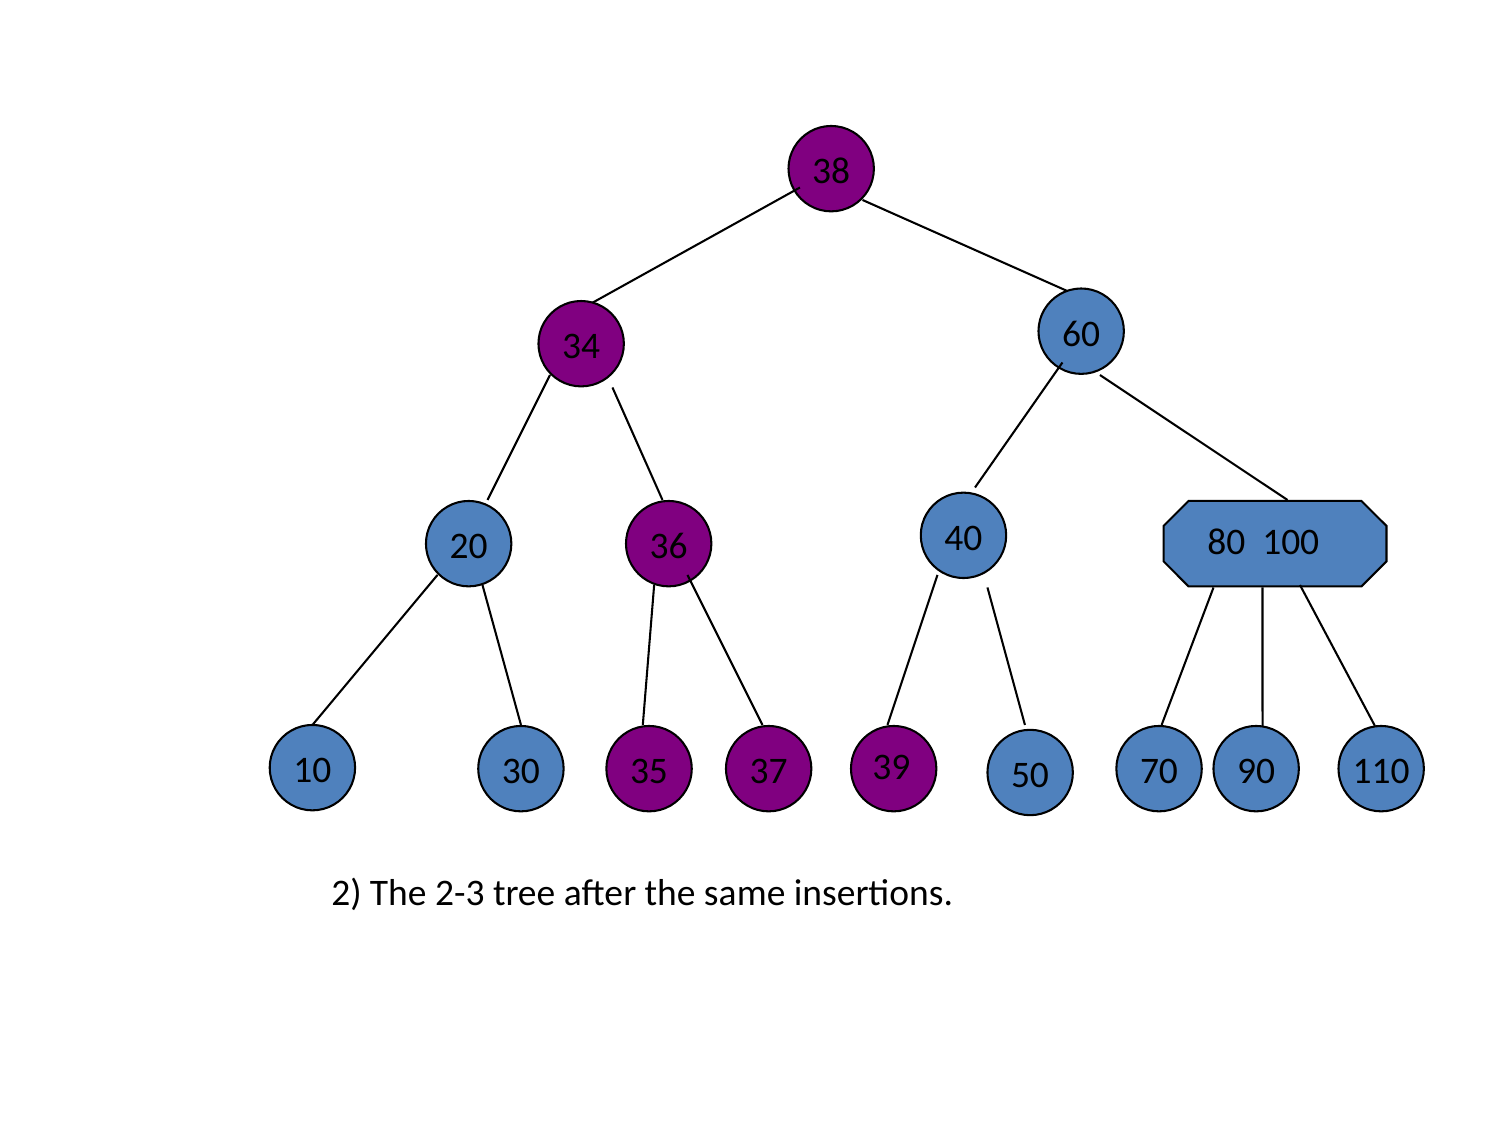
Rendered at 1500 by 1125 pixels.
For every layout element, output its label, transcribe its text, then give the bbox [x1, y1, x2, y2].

text_box 37 [725, 725, 812, 812]
text_box 10 [269, 724, 356, 811]
text_box 2) The 2-3 tree after the same insertions. [316, 859, 970, 920]
text_box 34 [538, 301, 624, 387]
text_box 60 [1038, 288, 1124, 374]
text_box 36 [625, 500, 712, 587]
text_box 50 [987, 729, 1073, 816]
text_box 70 [1116, 725, 1202, 812]
text_box 35 [606, 725, 692, 812]
text_box [850, 746, 857, 791]
text_box [860, 740, 937, 812]
text_box [1163, 500, 1387, 587]
text_box 80 100 [1192, 509, 1335, 570]
text_box 38 [788, 125, 874, 212]
text_box 40 [920, 492, 1007, 579]
text_box 90 [1213, 725, 1299, 812]
text_box 30 [478, 725, 564, 812]
text_box [868, 725, 919, 734]
text_box 110 [1338, 725, 1424, 812]
text_box 20 [425, 500, 512, 587]
text_box 39 [857, 734, 926, 795]
